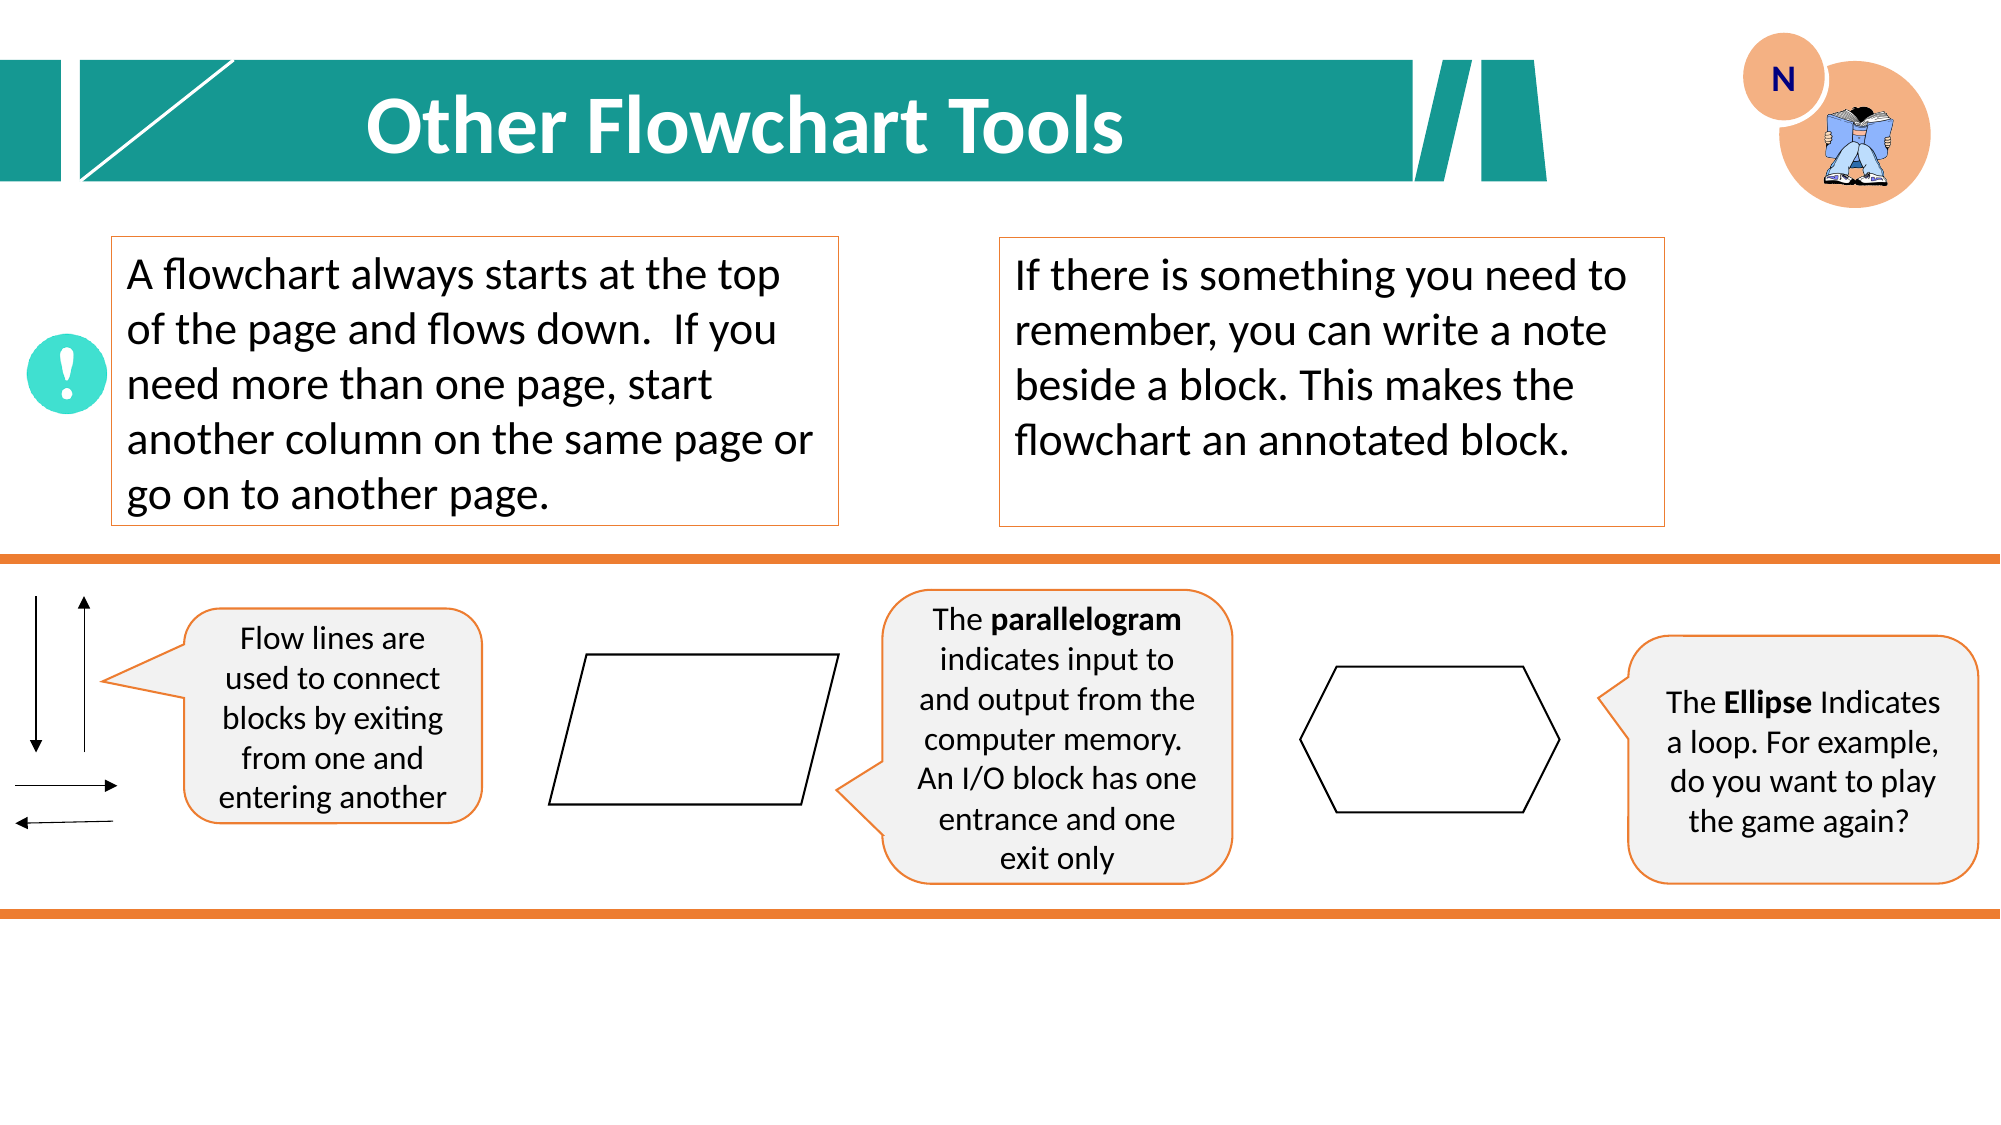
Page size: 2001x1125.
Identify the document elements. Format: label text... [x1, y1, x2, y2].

text_box [1480, 58, 1549, 183]
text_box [1723, 32, 1931, 209]
text_box If there is something you need to remember, you can write a note beside a block. This makes the flowchart an annotated block. [999, 237, 1665, 527]
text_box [79, 59, 234, 182]
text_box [549, 589, 1233, 884]
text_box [15, 596, 482, 824]
picture [23, 330, 110, 417]
text_box The Ellipse Indicates a loop. For example, do you want to play the game again? [1596, 634, 1980, 885]
text_box [1299, 665, 1561, 814]
text_box [1413, 58, 1474, 183]
text_box [0, 59, 62, 182]
text_box Other Flowchart Tools [234, 59, 1414, 182]
text_box A flowchart always starts at the top of the page and flows down. If you need more than one page, start another column on the same page or go on to another page. [111, 236, 839, 526]
